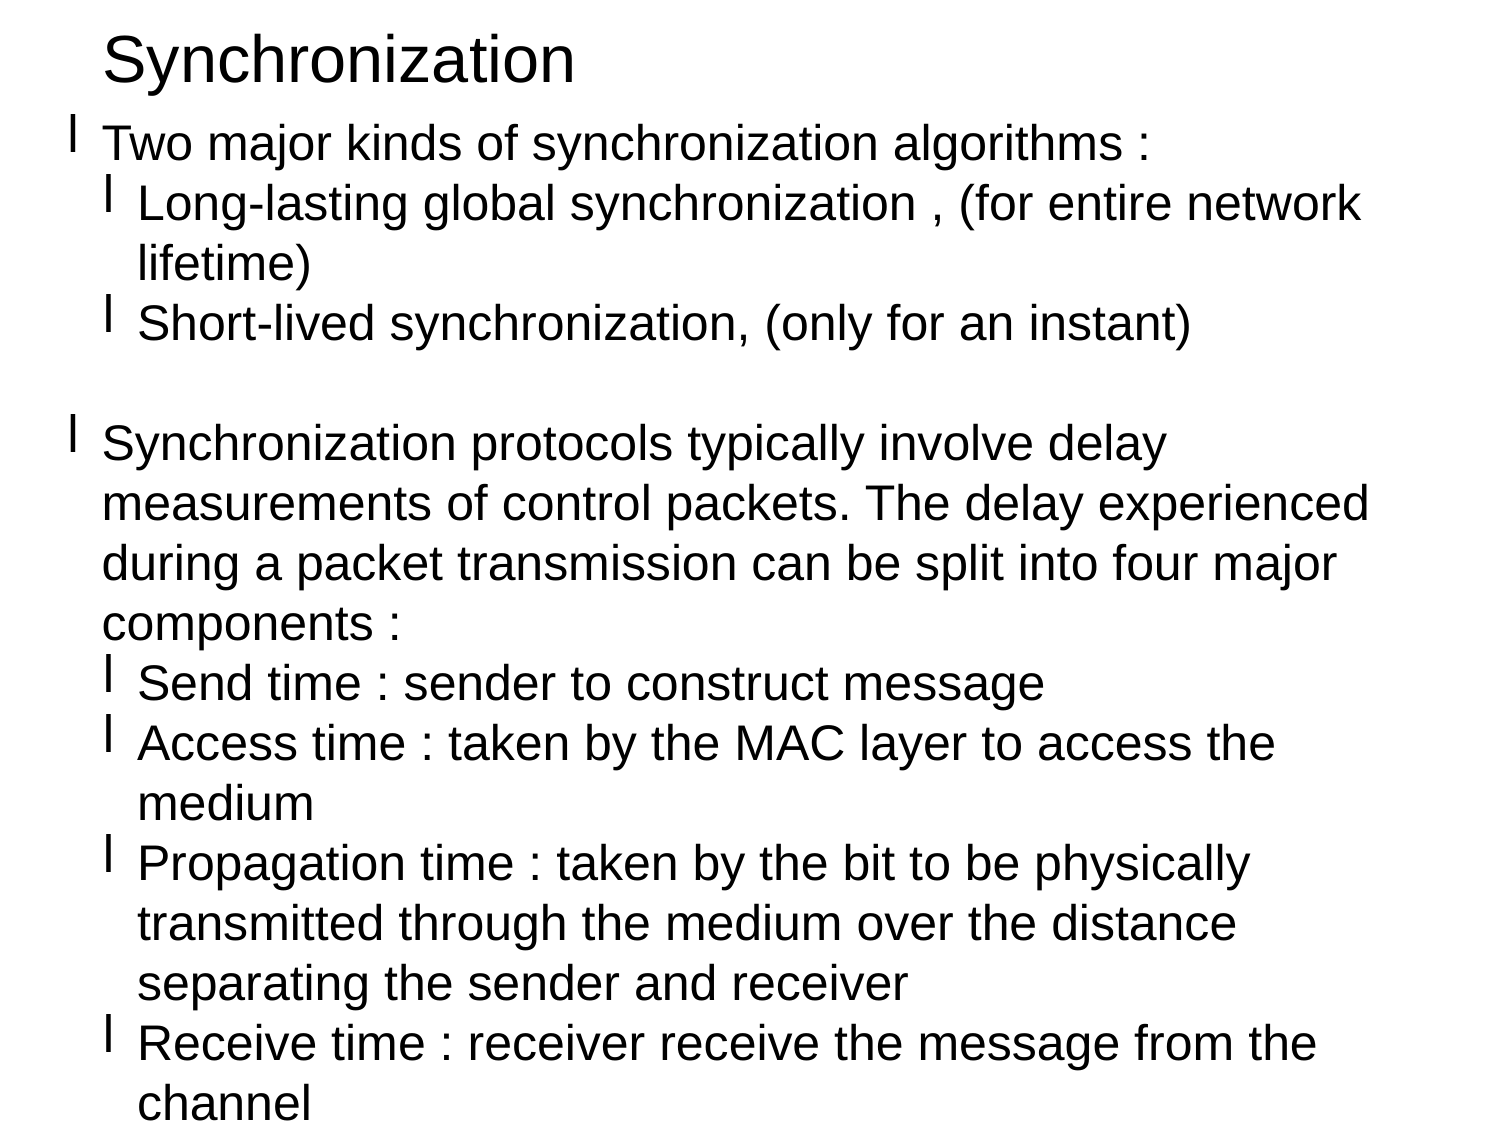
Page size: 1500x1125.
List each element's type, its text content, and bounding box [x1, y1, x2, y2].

text_box Two major kinds of synchronization algorithms : Long-lasting global synchronization , (for entire network lifetime) Short-lived synchronization, (only for an instant) Synchronization protocols typically involve delay measurements of control packets. The delay experienced during a packet transmission can be split into four major components : Send time : sender to construct message Access time : taken by the MAC layer to access the medium Propagation time : taken by the bit to be physically transmitted through the medium over the distance separating the sender and receiver Receive time : receiver receive the message from the channel [51, 103, 1401, 845]
text_box Synchronization [69, 0, 1418, 149]
